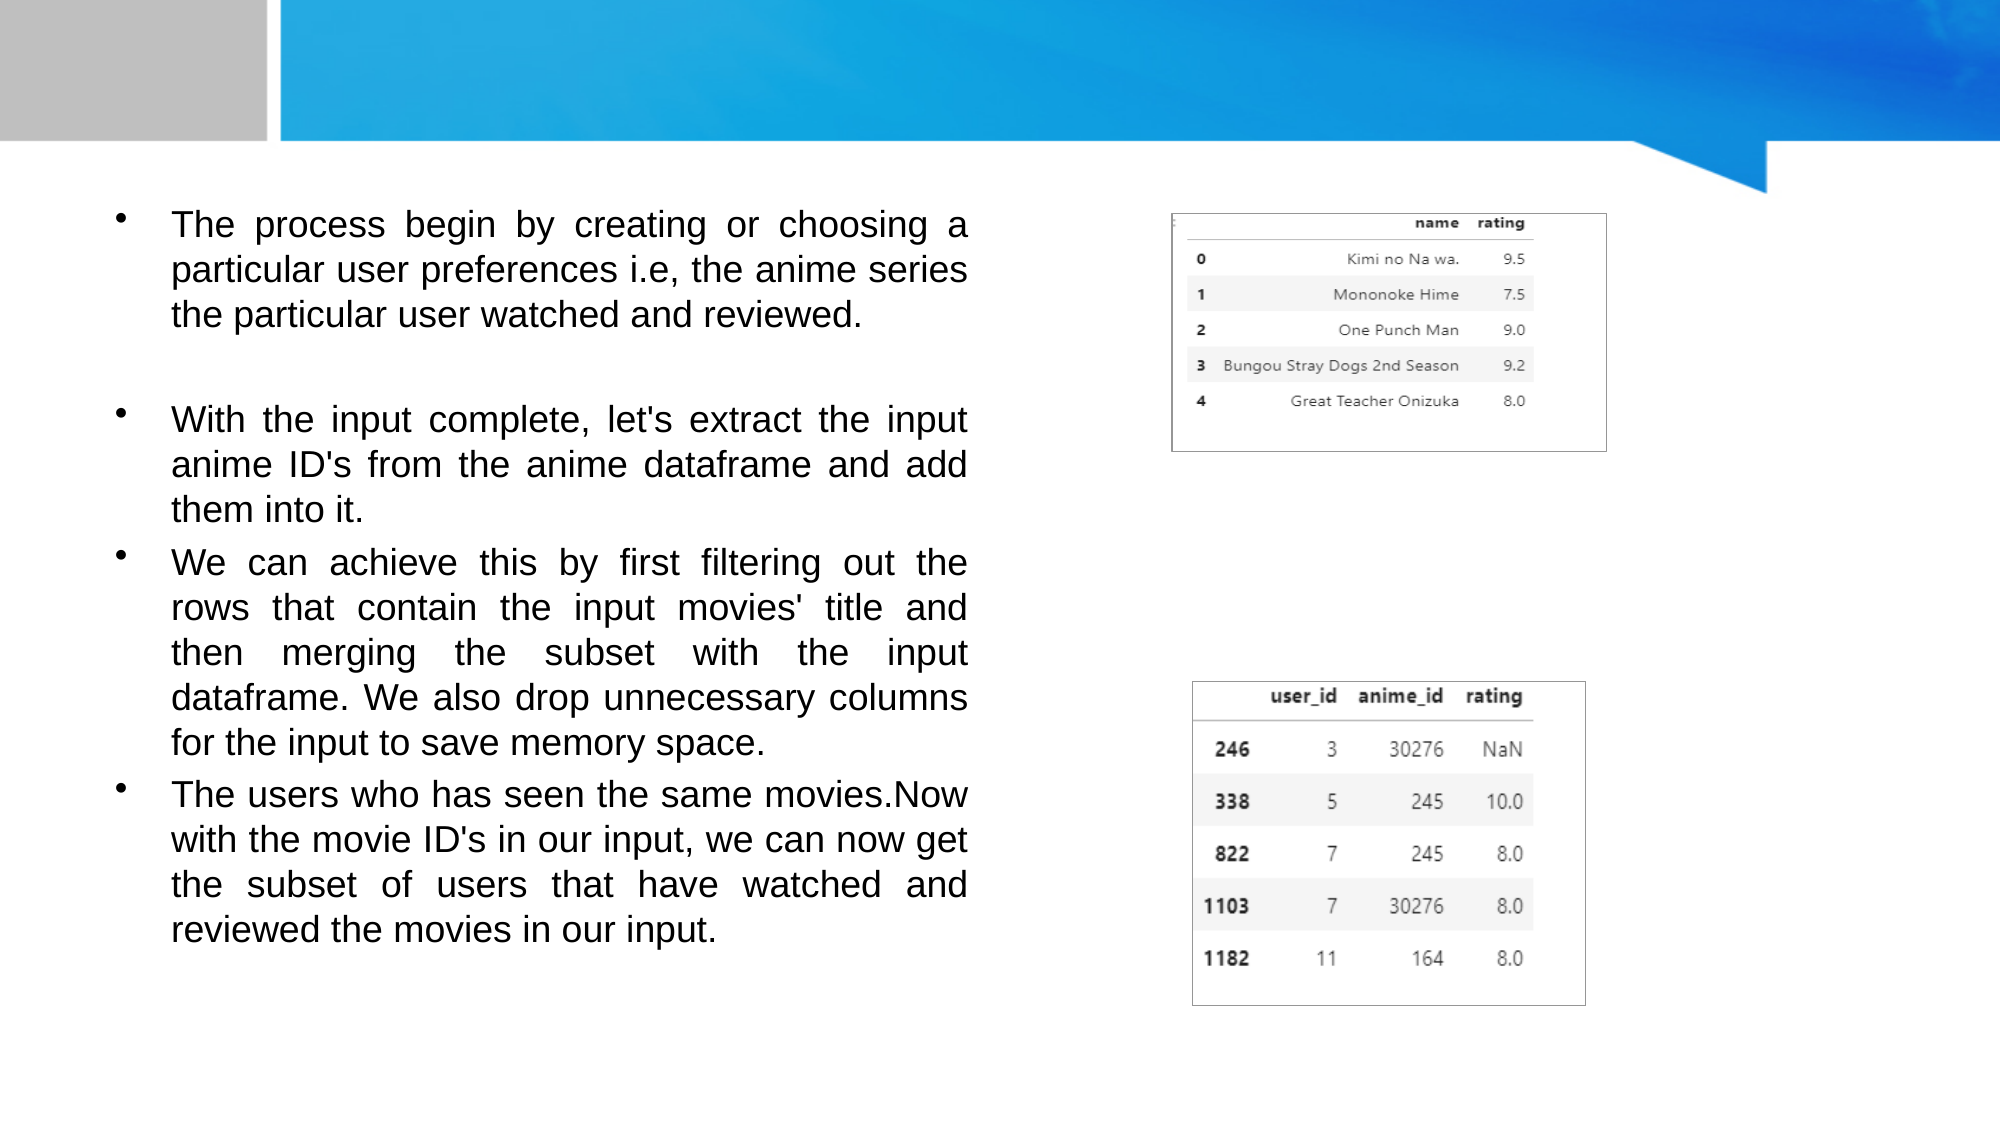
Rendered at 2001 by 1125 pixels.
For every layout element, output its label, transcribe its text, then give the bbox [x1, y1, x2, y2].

list The process begin by creating or choosing a particular user preferences i.e, the anime series the particular user watched and reviewed. With the input complete, let's extract the input anime ID's from the anime dataframe and add them into it. We can achieve this by first filtering out the rows that contain the input movies' title and then merging the subset with the input dataframe. We also drop unnecessary columns for the input to save memory space. The users who has seen the same movies.Now with the movie ID's in our input, we can now get the subset of users that have watched and reviewed the movies in our input. [99, 192, 984, 1006]
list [1172, 214, 1606, 451]
picture [0, 0, 2000, 1125]
